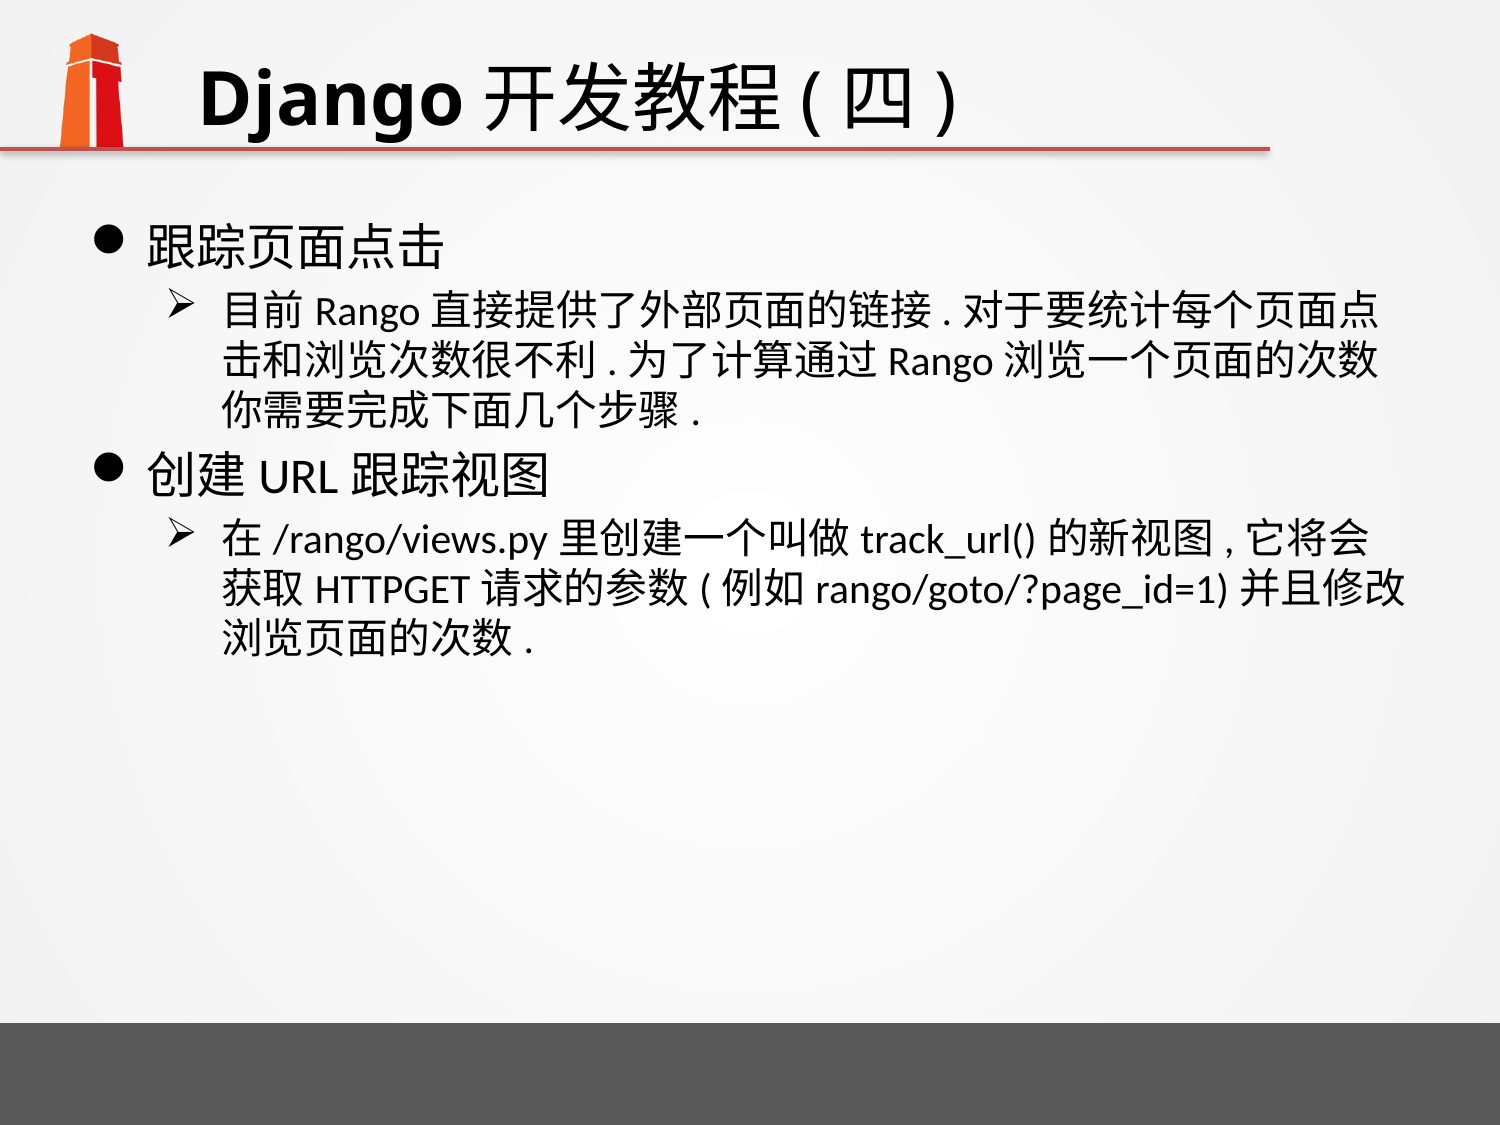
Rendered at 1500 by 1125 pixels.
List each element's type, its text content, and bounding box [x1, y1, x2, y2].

picture [16, 11, 166, 147]
title Django开发教程(四) [183, 42, 1270, 149]
list 跟踪页面点击 目前Rango直接提供了外部页面的链接.对于要统计每个页面点击和浏览次数很不利.为了计算通过Rango浏览一个页面的次数你需要完成下面几个步骤. 创建URL跟踪视图 在/rango/views.py里创建一个叫做track_url()的新视图,它将会获取HTTPGET请求的参数(例如rango/goto/?page_id=1)并且修改浏览页面的次数. [75, 208, 1425, 1005]
